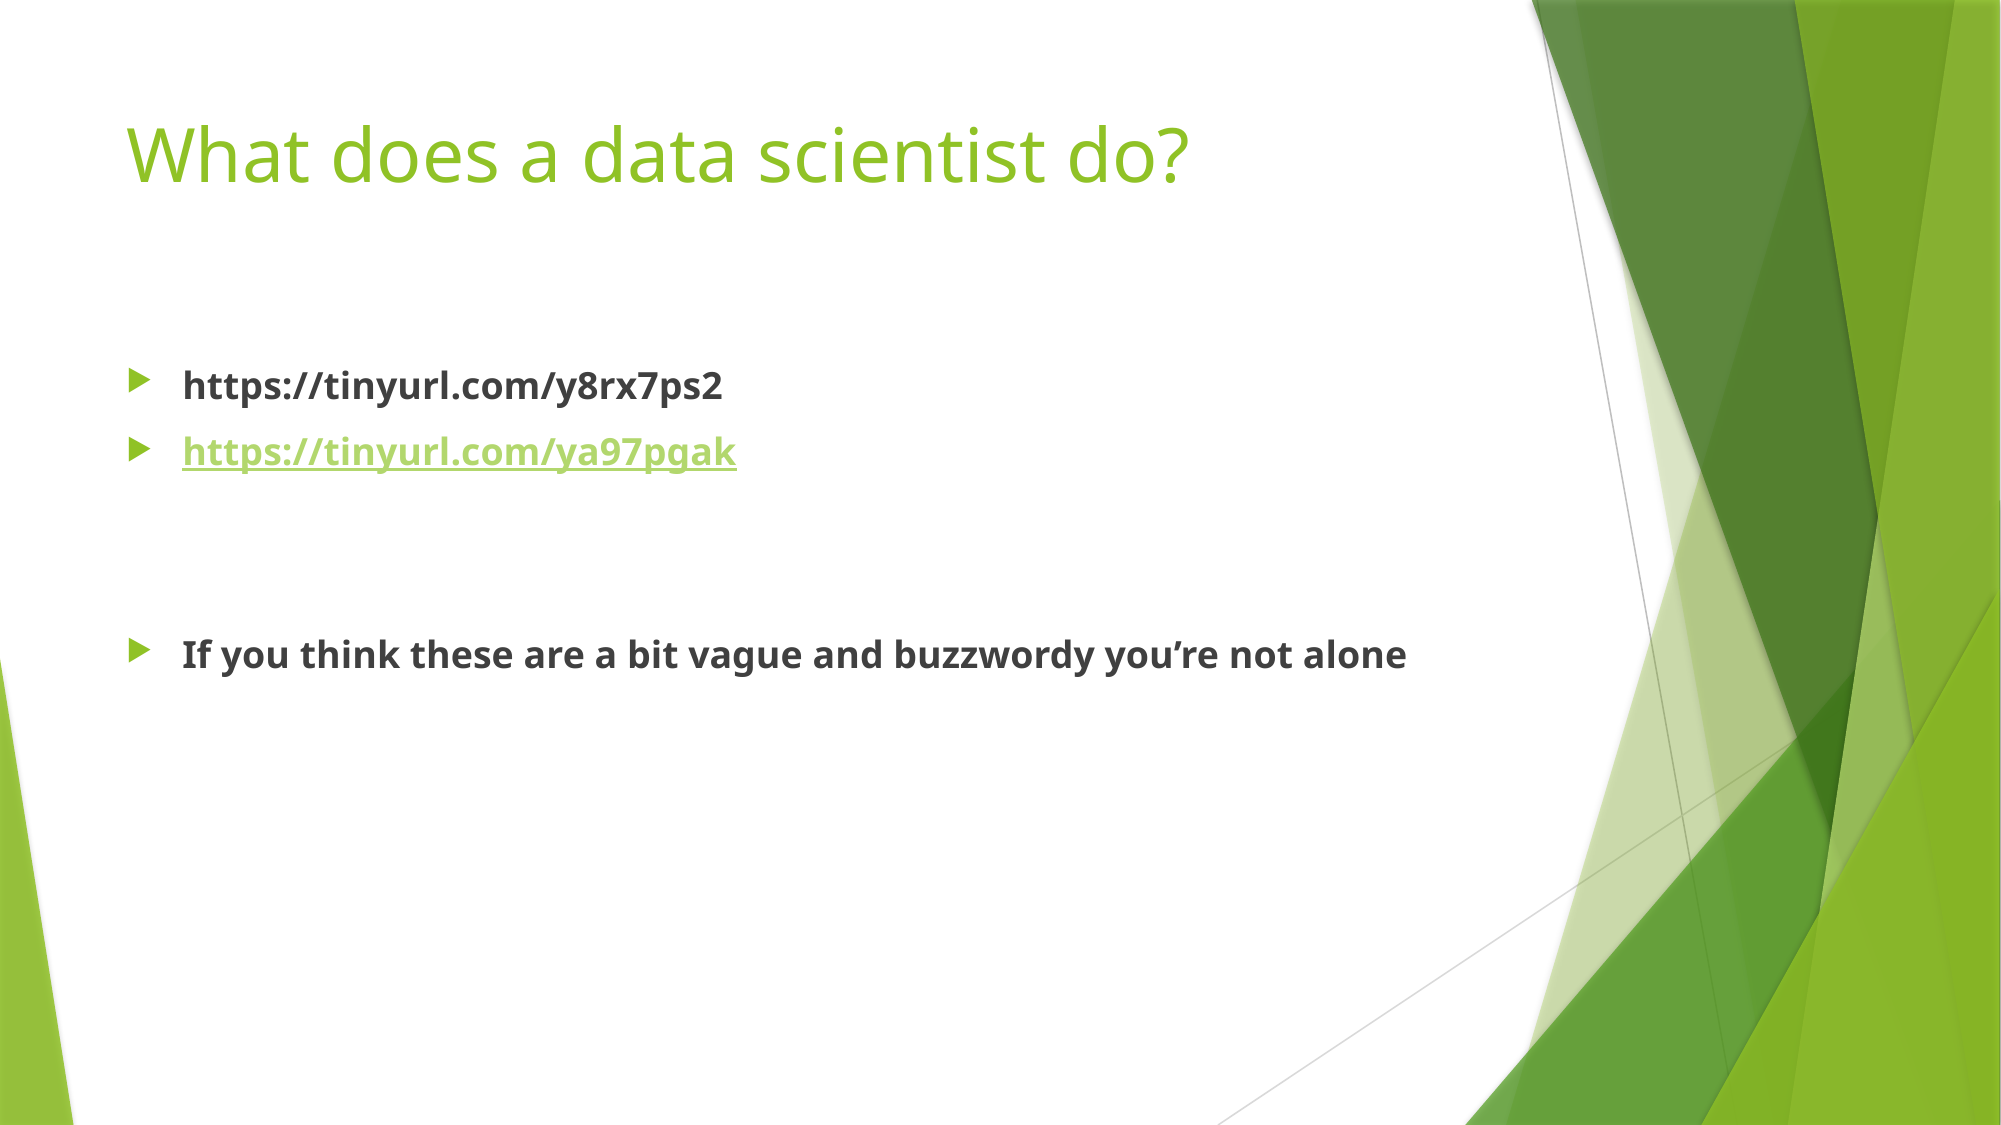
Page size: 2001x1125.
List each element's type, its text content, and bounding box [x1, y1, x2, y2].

title What does a data scientist do? [111, 99, 1522, 317]
list https://tinyurl.com/y8rx7ps2 https://tinyurl.com/ya97pgak If you think these are a bit vague and buzzwordy you’re not alone [111, 354, 1522, 992]
